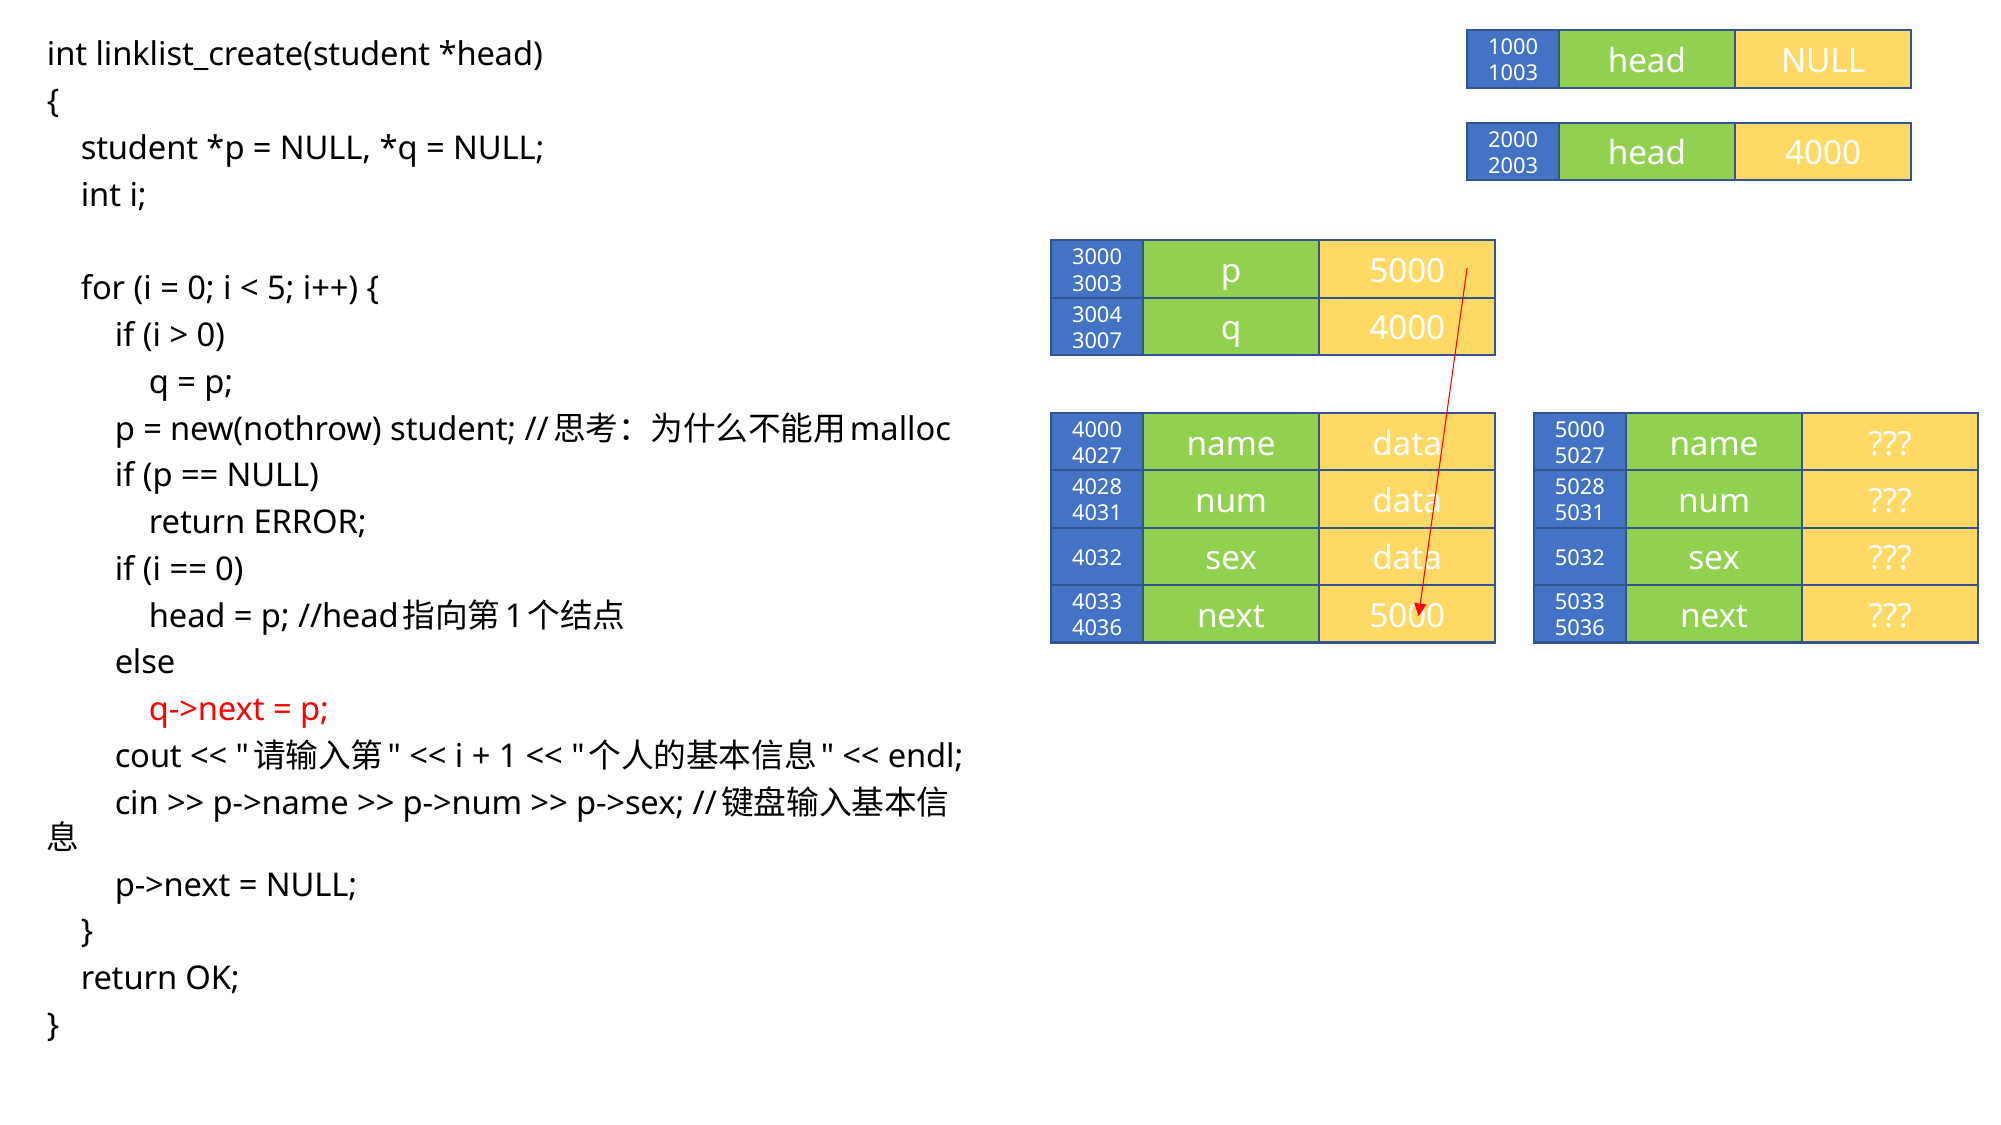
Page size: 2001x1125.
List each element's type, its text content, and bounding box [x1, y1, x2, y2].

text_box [1468, 297, 1496, 356]
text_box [1467, 30, 1912, 88]
list int linklist_create(student *head) { student *p = NULL, *q = NULL; int i; for (i = 0; i < 5; i++) { if (i > 0) q = p; p = new(nothrow) student; //思考：为什么不能用malloc if (p == NULL) return ERROR; if (i == 0) head = p; //head指向第1个结点 else q->next = p; cout << "请输入第" << i + 1 << "个人的基本信息" << endl; cin >> p->name >> p->num >> p->sex; //键盘输入基本信息 p->next = NULL; } return OK; } [31, 30, 988, 1074]
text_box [1051, 412, 1496, 643]
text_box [1534, 412, 1979, 643]
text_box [1418, 268, 1468, 616]
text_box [1051, 297, 1418, 356]
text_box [1467, 122, 1912, 181]
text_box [1051, 240, 1496, 297]
